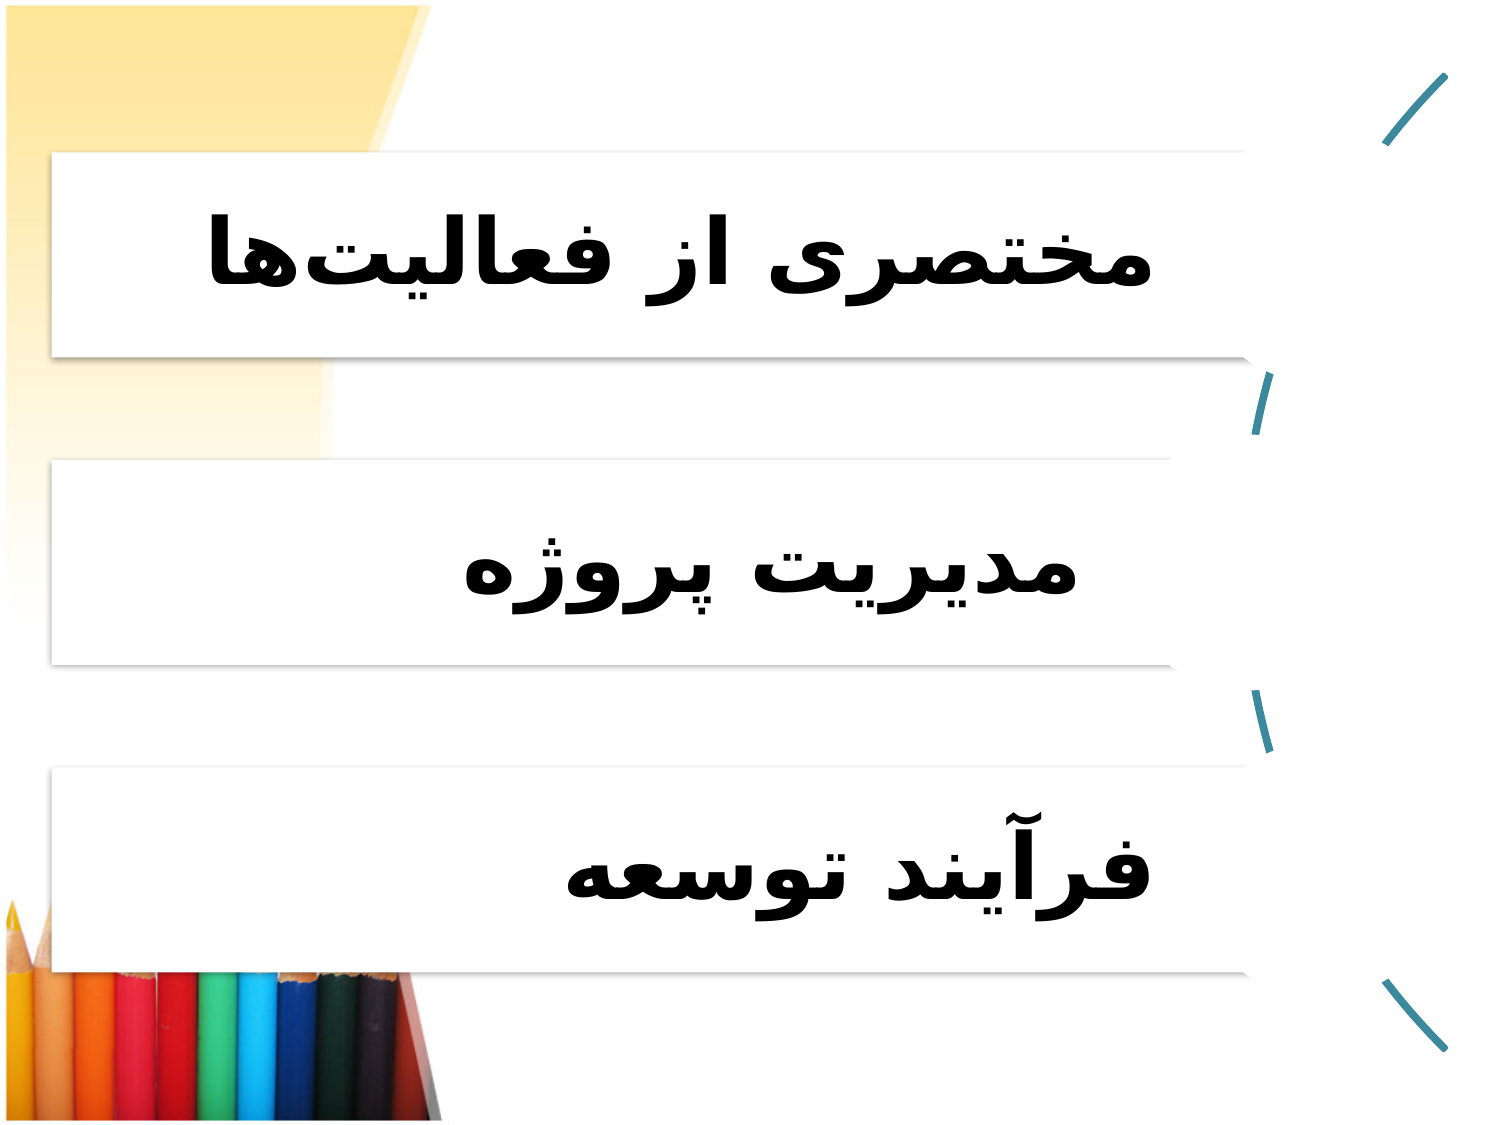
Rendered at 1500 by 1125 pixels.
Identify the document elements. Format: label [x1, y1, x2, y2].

picture [0, 0, 1500, 1125]
list [37, 49, 1463, 1076]
